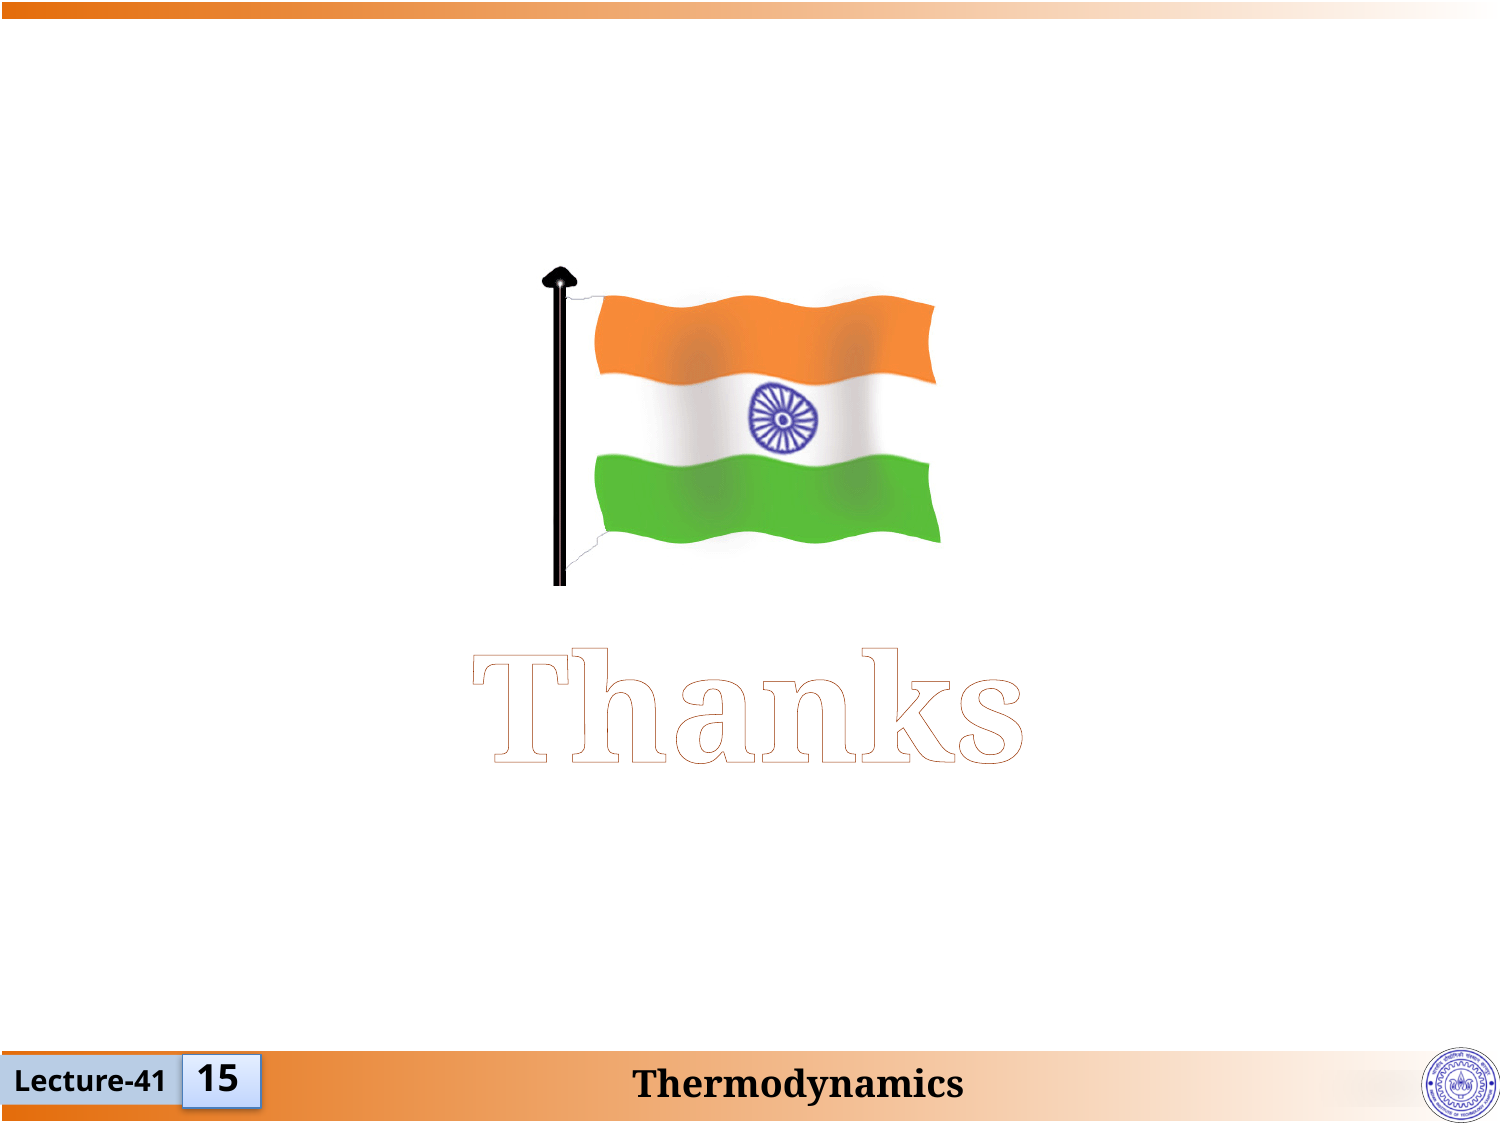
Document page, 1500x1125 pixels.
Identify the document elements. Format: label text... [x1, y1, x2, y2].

text_box Thanks [0, 604, 1500, 800]
slide_number 15 [181, 1054, 260, 1105]
picture [528, 253, 995, 586]
picture [1422, 1048, 1500, 1122]
